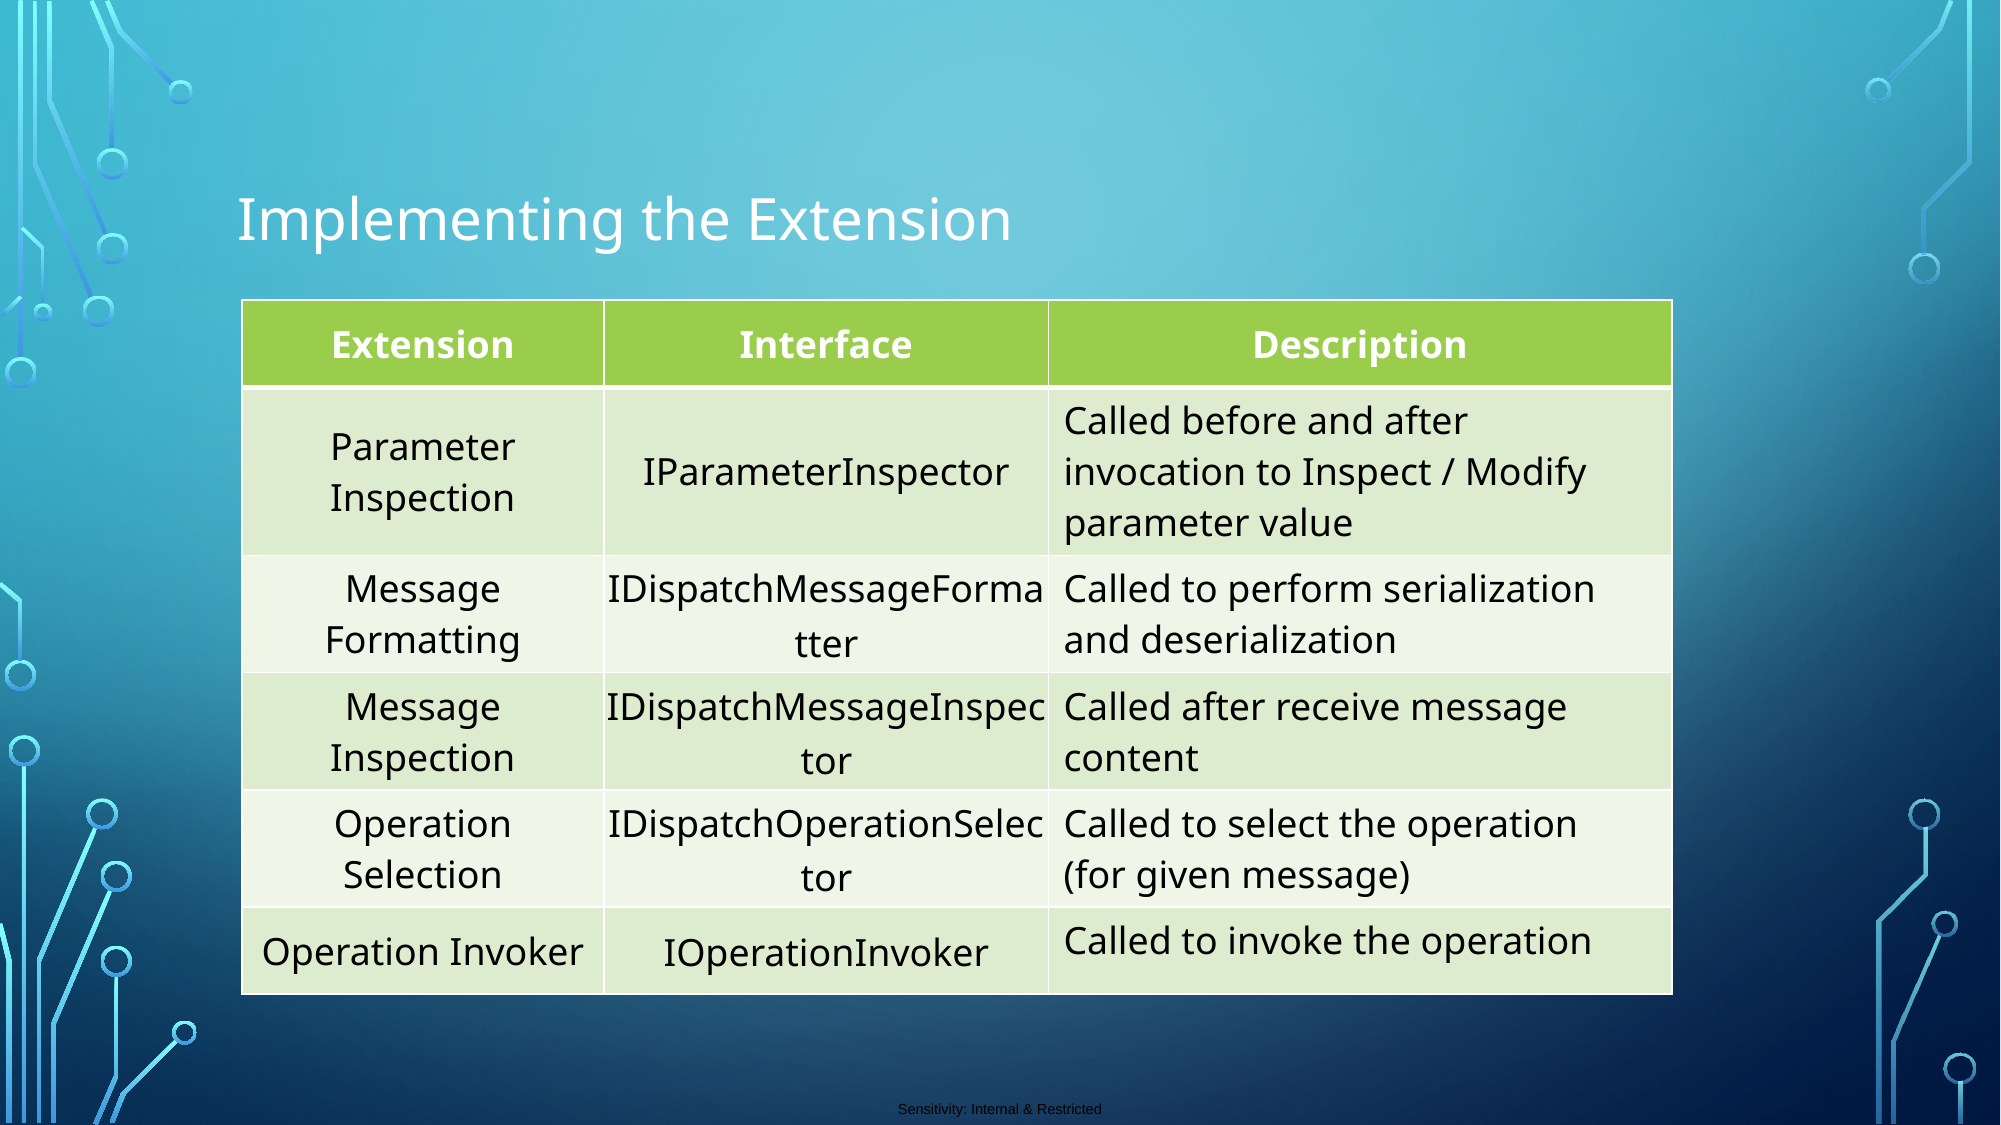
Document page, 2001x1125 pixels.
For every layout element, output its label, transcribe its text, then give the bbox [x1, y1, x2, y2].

table_cell Message Inspection [243, 673, 603, 789]
table_cell Operation Selection [243, 791, 603, 906]
table_cell Message Formatting [243, 556, 603, 672]
table_cell Called to invoke the operation [1049, 908, 1671, 993]
table_cell IParameterInspector [605, 390, 1048, 555]
table_header Interface [605, 301, 1048, 385]
table_cell IDispatchMessageInspector [605, 673, 1048, 789]
table_cell IDispatchOperationSelector [605, 791, 1048, 906]
table_cell IOperationInvoker [605, 908, 1048, 993]
table_cell Called to perform serialization and deserialization [1049, 556, 1671, 672]
table_cell Called to select the operation (for given message) [1049, 791, 1671, 906]
table_cell Operation Invoker [243, 908, 603, 993]
table_cell Parameter Inspection [243, 390, 603, 555]
table_cell IDispatchMessageFormatter [605, 556, 1048, 672]
table_cell Called before and after invocation to Inspect / Modify parameter value [1049, 390, 1671, 555]
text_box Implementing the Extension [222, 174, 1189, 260]
table_header Extension [243, 301, 603, 385]
table_cell Called after receive message content [1049, 673, 1671, 789]
table_header Description [1049, 301, 1671, 385]
